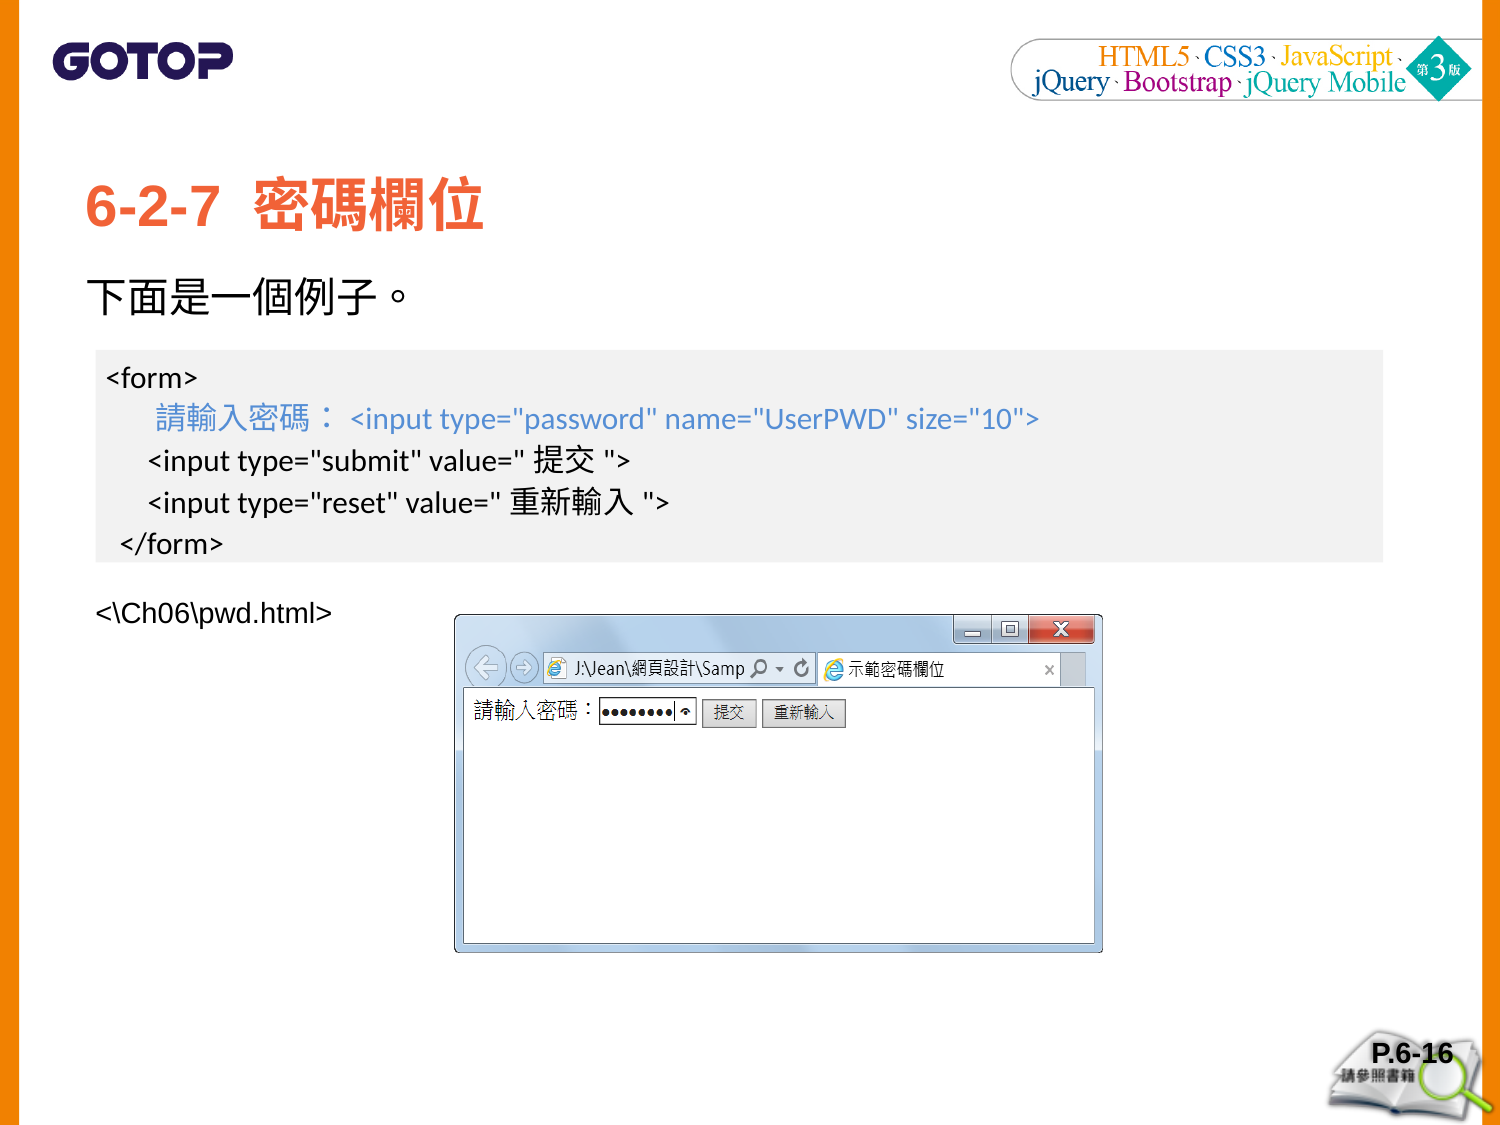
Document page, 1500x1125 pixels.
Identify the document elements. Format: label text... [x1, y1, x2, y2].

picture [0, 0, 1500, 1125]
list 6-2-7 密碼欄位 下面是一個例子。 [70, 125, 1436, 1106]
list P.6-16 [1293, 1016, 1469, 1069]
text_box <form> 請輸入密碼：<input type="password" name="UserPWD" size="10"> <input type="submit" value="提交"> <input type="reset" value="重新輸入"> </form> [95, 349, 1384, 563]
text_box <\Ch06\pwd.html> [80, 586, 348, 637]
